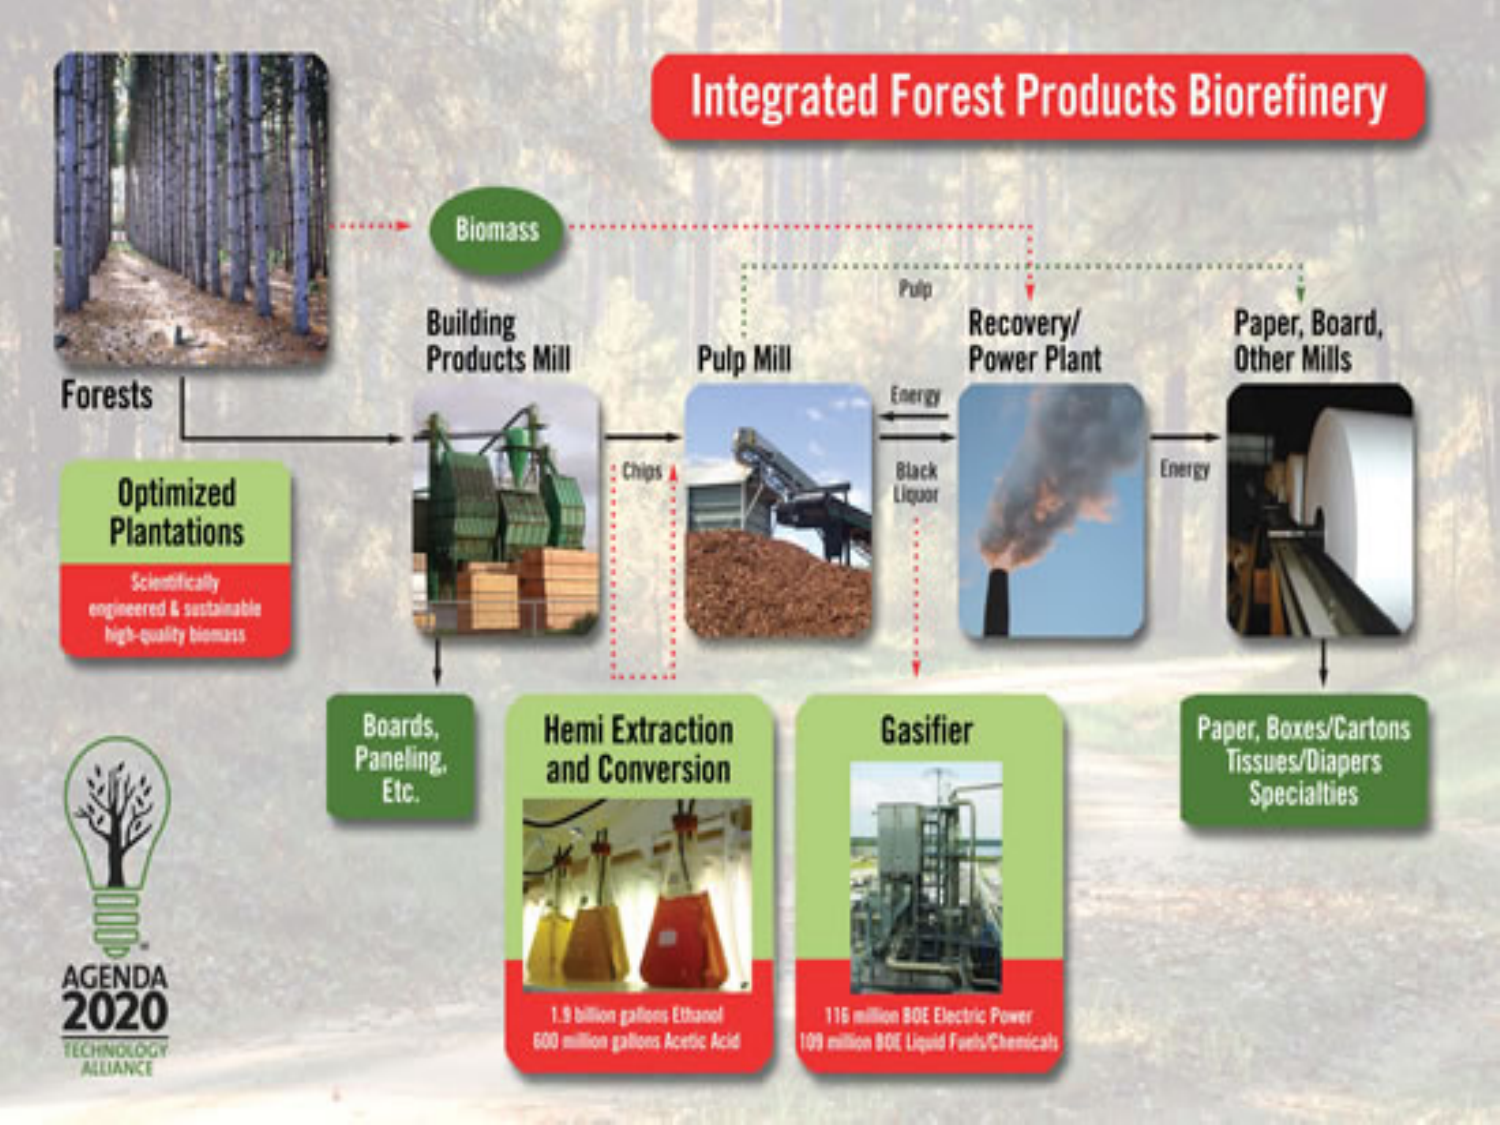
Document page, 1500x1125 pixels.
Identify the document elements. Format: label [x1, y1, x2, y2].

list [0, 0, 1500, 1125]
